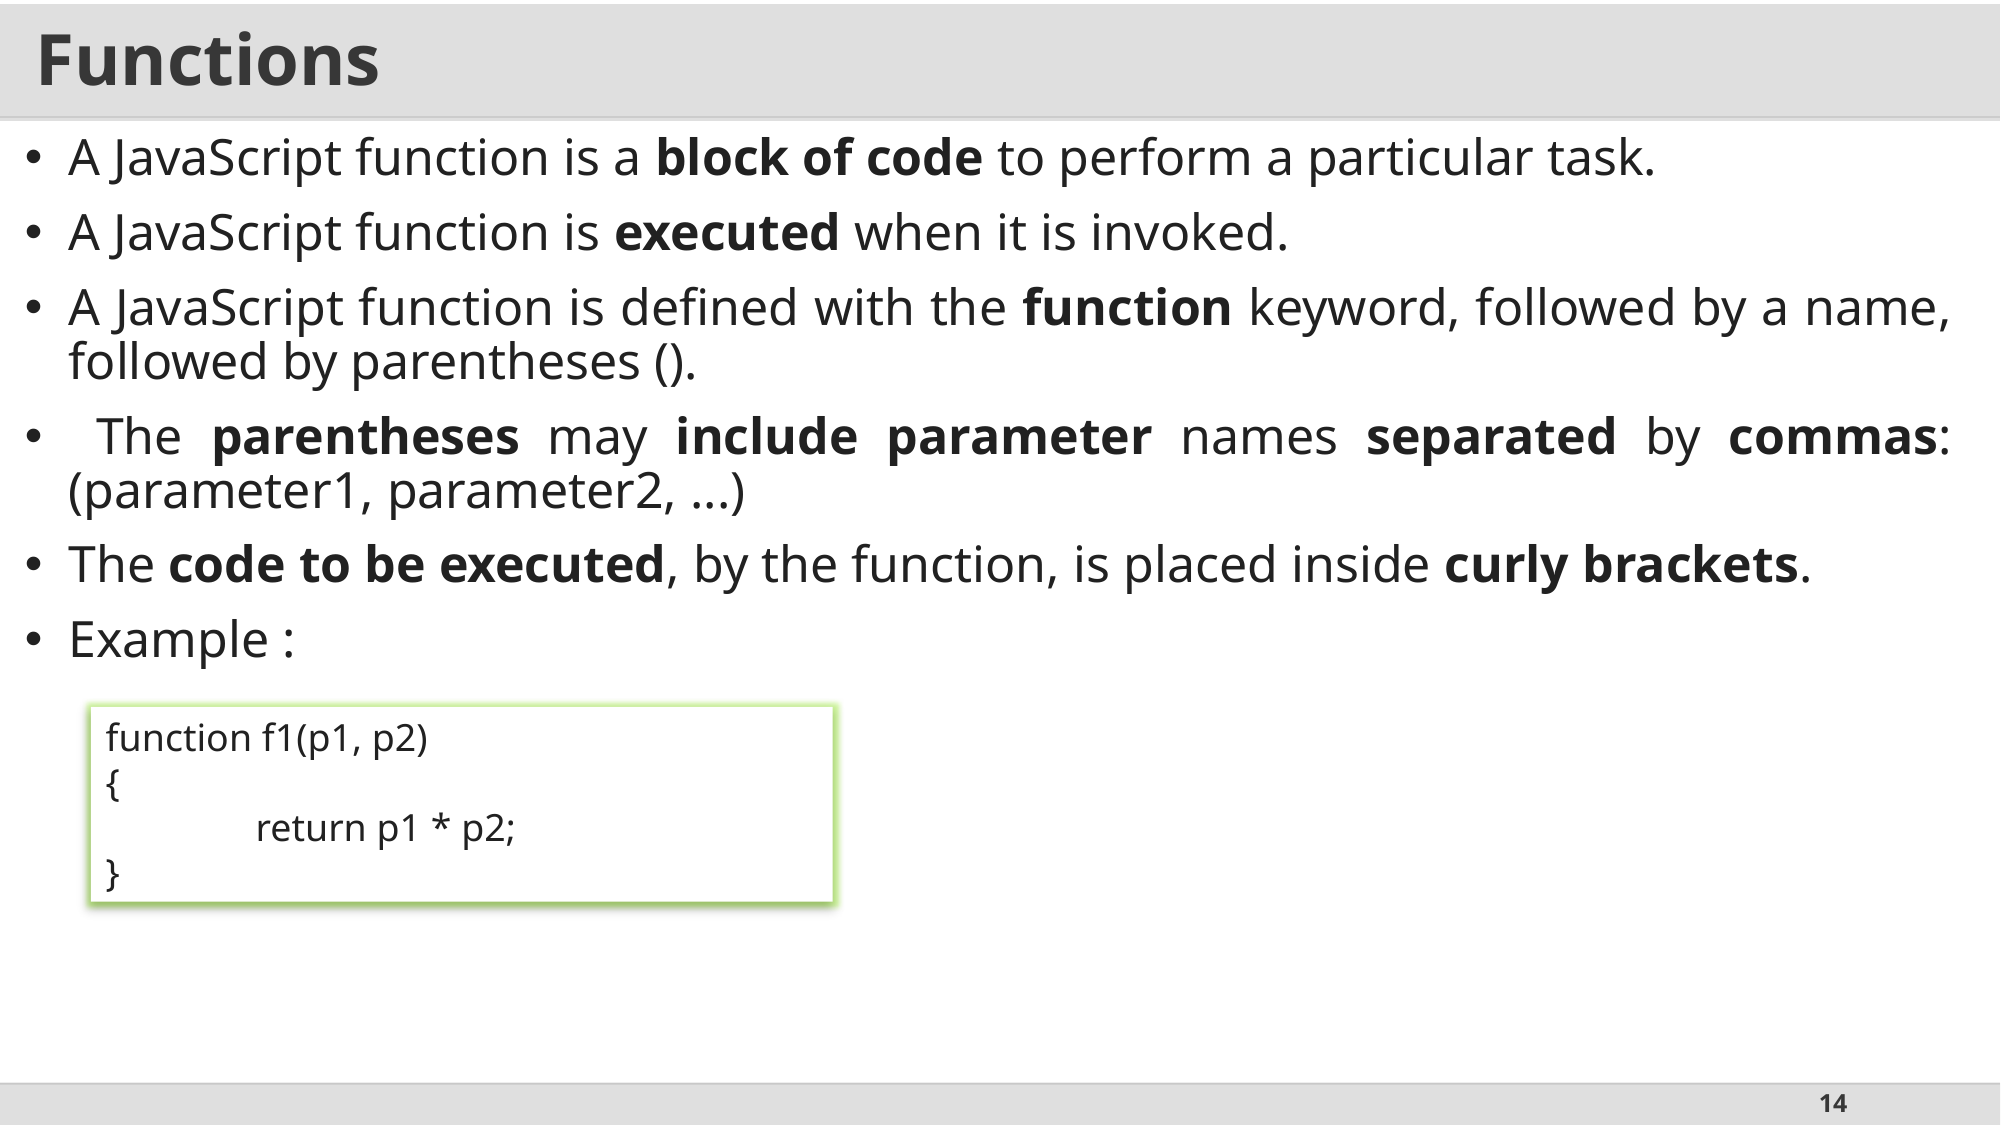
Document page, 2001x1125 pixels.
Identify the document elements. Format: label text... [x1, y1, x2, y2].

list A JavaScript function is a block of code to perform a particular task. A JavaScript function is executed when it is invoked. A JavaScript function is defined with the function keyword, followed by a name, followed by parentheses (). The parentheses may include parameter names separated by commas: (parameter1, parameter2, ...) The code to be executed, by the function, is placed inside curly brackets. Example : [9, 124, 1967, 1042]
title Functions [0, 4, 2000, 121]
text_box function f1(p1, p2) { return p1 * p2; } [90, 706, 834, 903]
